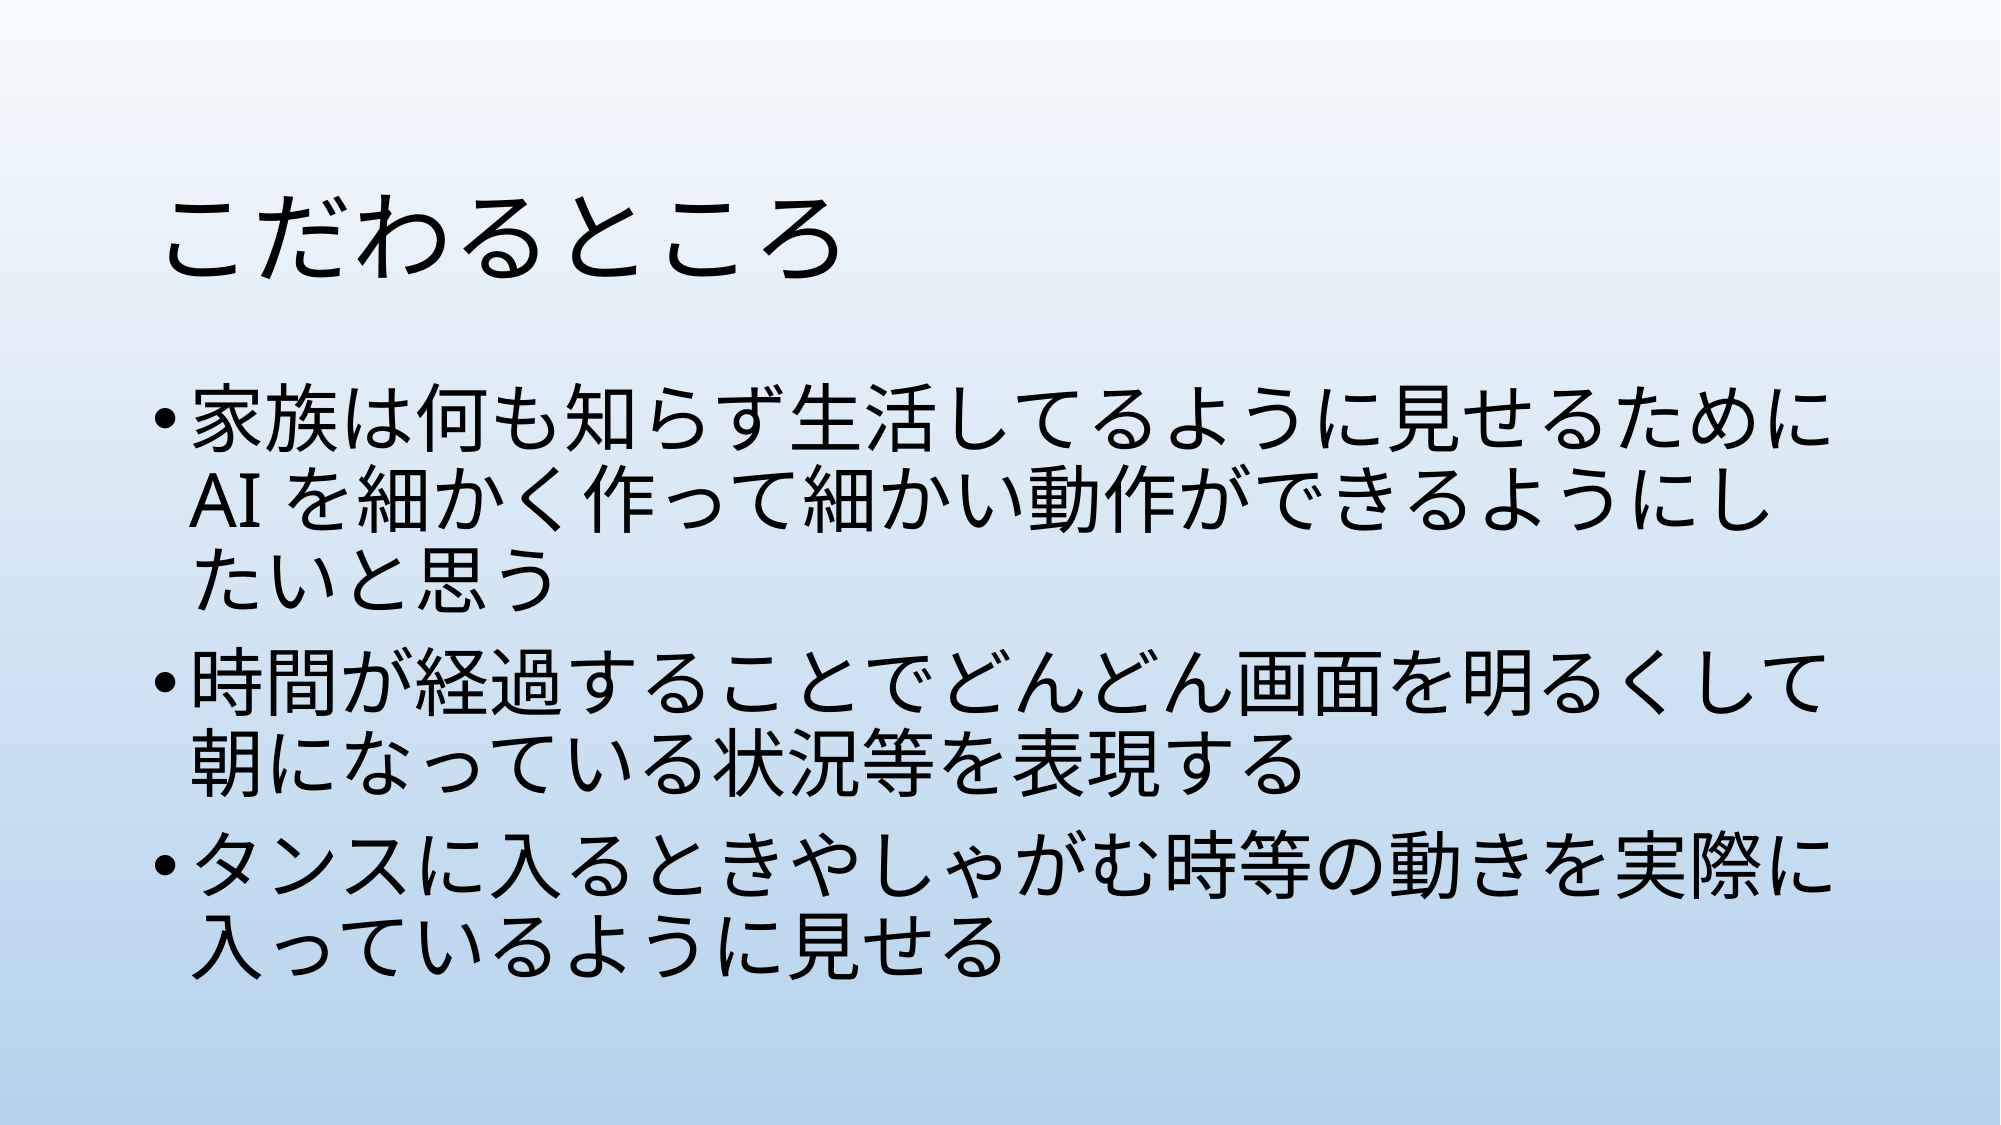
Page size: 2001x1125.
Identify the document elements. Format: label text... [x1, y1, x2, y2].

list 家族は何も知らず生活してるように見せるためにAIを細かく作って細かい動作ができるようにしたいと思う 時間が経過することでどんどん画面を明るくして朝になっている状況等を表現する タンスに入るときやしゃがむ時等の動きを実際に入っているように見せる [137, 374, 1863, 1044]
title こだわるところ [137, 133, 1863, 351]
